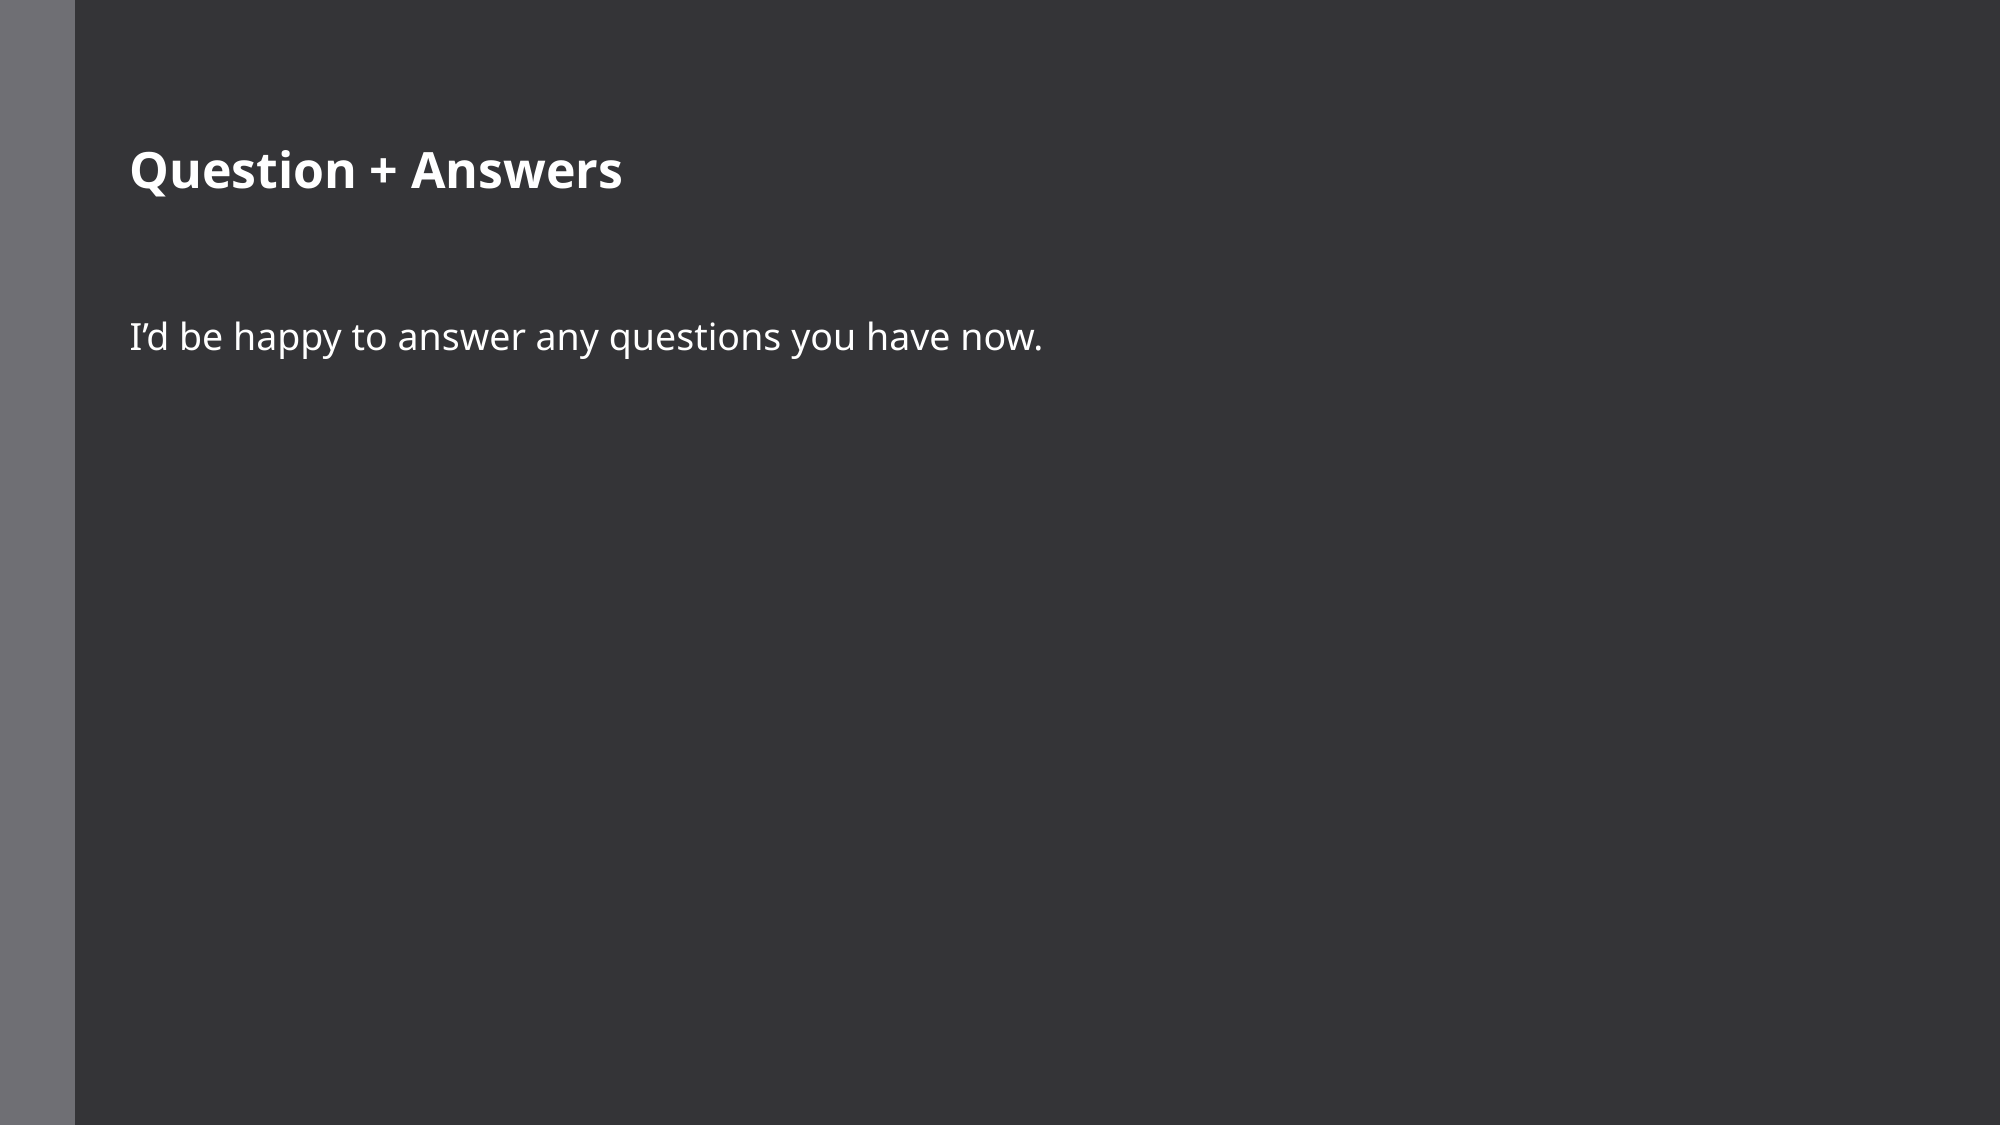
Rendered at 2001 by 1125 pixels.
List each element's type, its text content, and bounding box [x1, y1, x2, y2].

text_box I’d be happy to answer any questions you have now. [114, 305, 1885, 366]
text_box Question + Answers [114, 131, 1885, 206]
